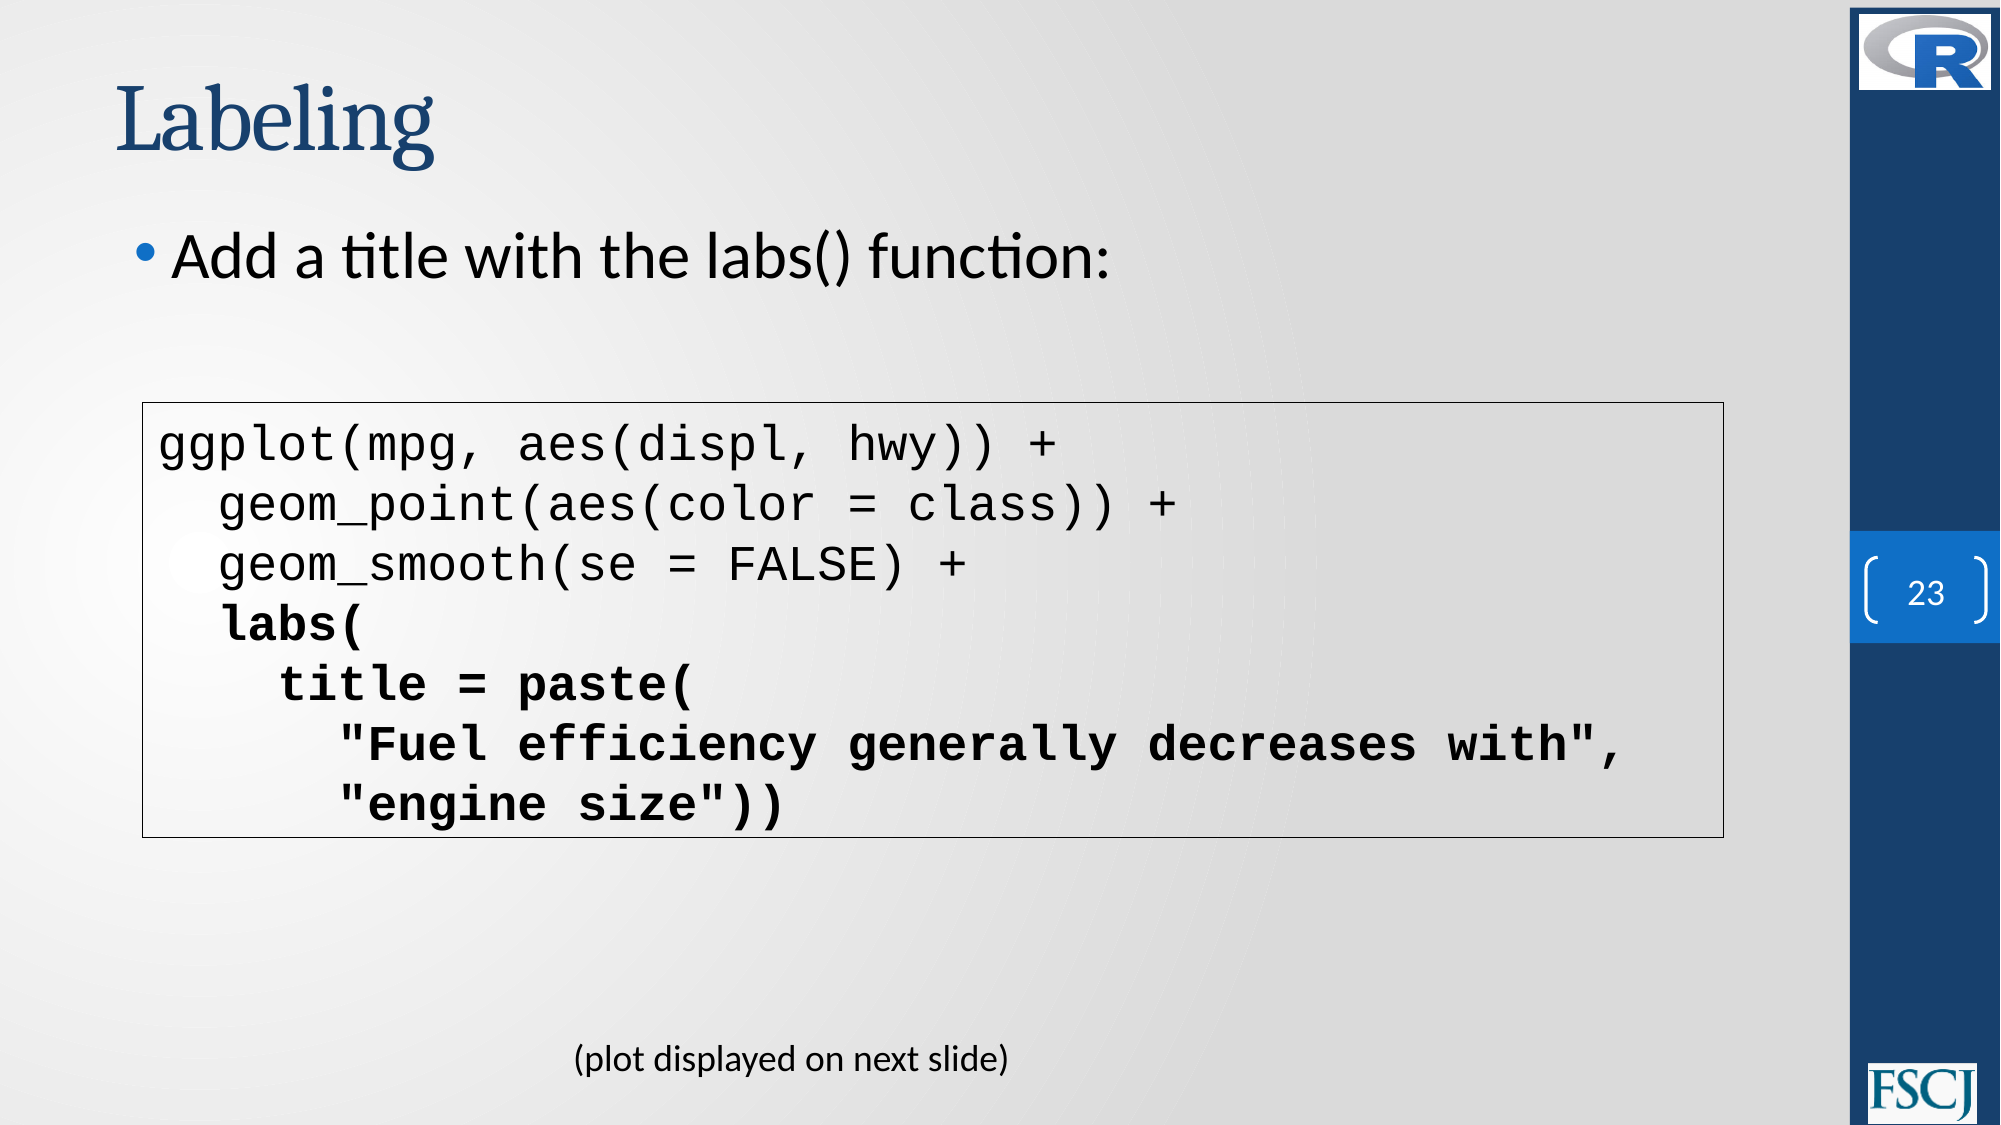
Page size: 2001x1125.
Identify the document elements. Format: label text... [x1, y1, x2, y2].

picture [1859, 14, 1991, 90]
list Add a title with the labs() function: [99, 203, 1767, 972]
text_box (plot displayed on next slide) [558, 1026, 1068, 1087]
picture [1868, 1063, 1977, 1124]
slide_number 23 [1864, 555, 1988, 624]
text_box ggplot(mpg, aes(displ, hwy)) + geom_point(aes(color = class)) + geom_smooth(se = FALSE) + labs( title = paste( "Fuel efficiency generally decreases with", "engine size")) [142, 402, 1724, 838]
title Labeling [99, 37, 1767, 187]
